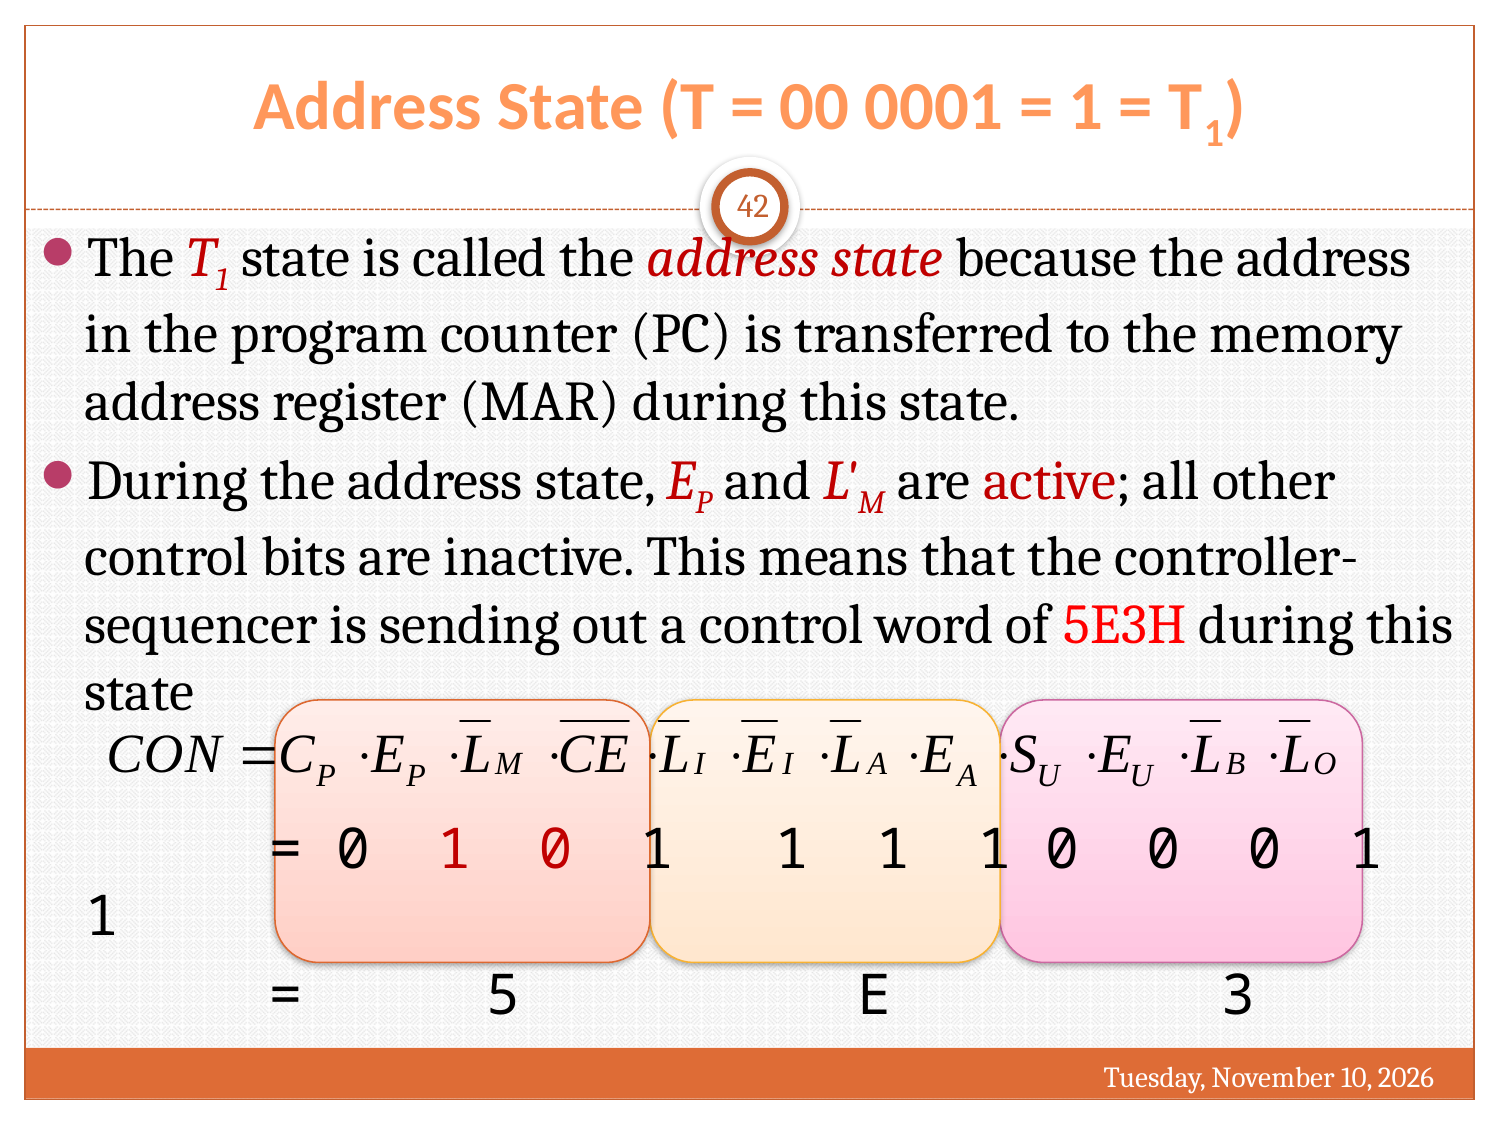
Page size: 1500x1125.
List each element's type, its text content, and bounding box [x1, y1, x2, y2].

slide_number 42 [715, 168, 791, 212]
title Address State (T = 00 0001 = 1 = T1) [49, 37, 1450, 162]
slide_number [950, 1050, 1450, 1111]
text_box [99, 707, 1348, 801]
list The T1 state is called the address state because the address in the program counter (PC) is transferred to the memory address register (MAR) during this state. During the address state, EP and L'M are active; all other control bits are inactive. This means that the controller-sequencer is sending out a control word of 5E3H during this state = 0 1 0 1 1 1 1 0 0 0 1 1 = 5 E 3 [24, 212, 1475, 1050]
